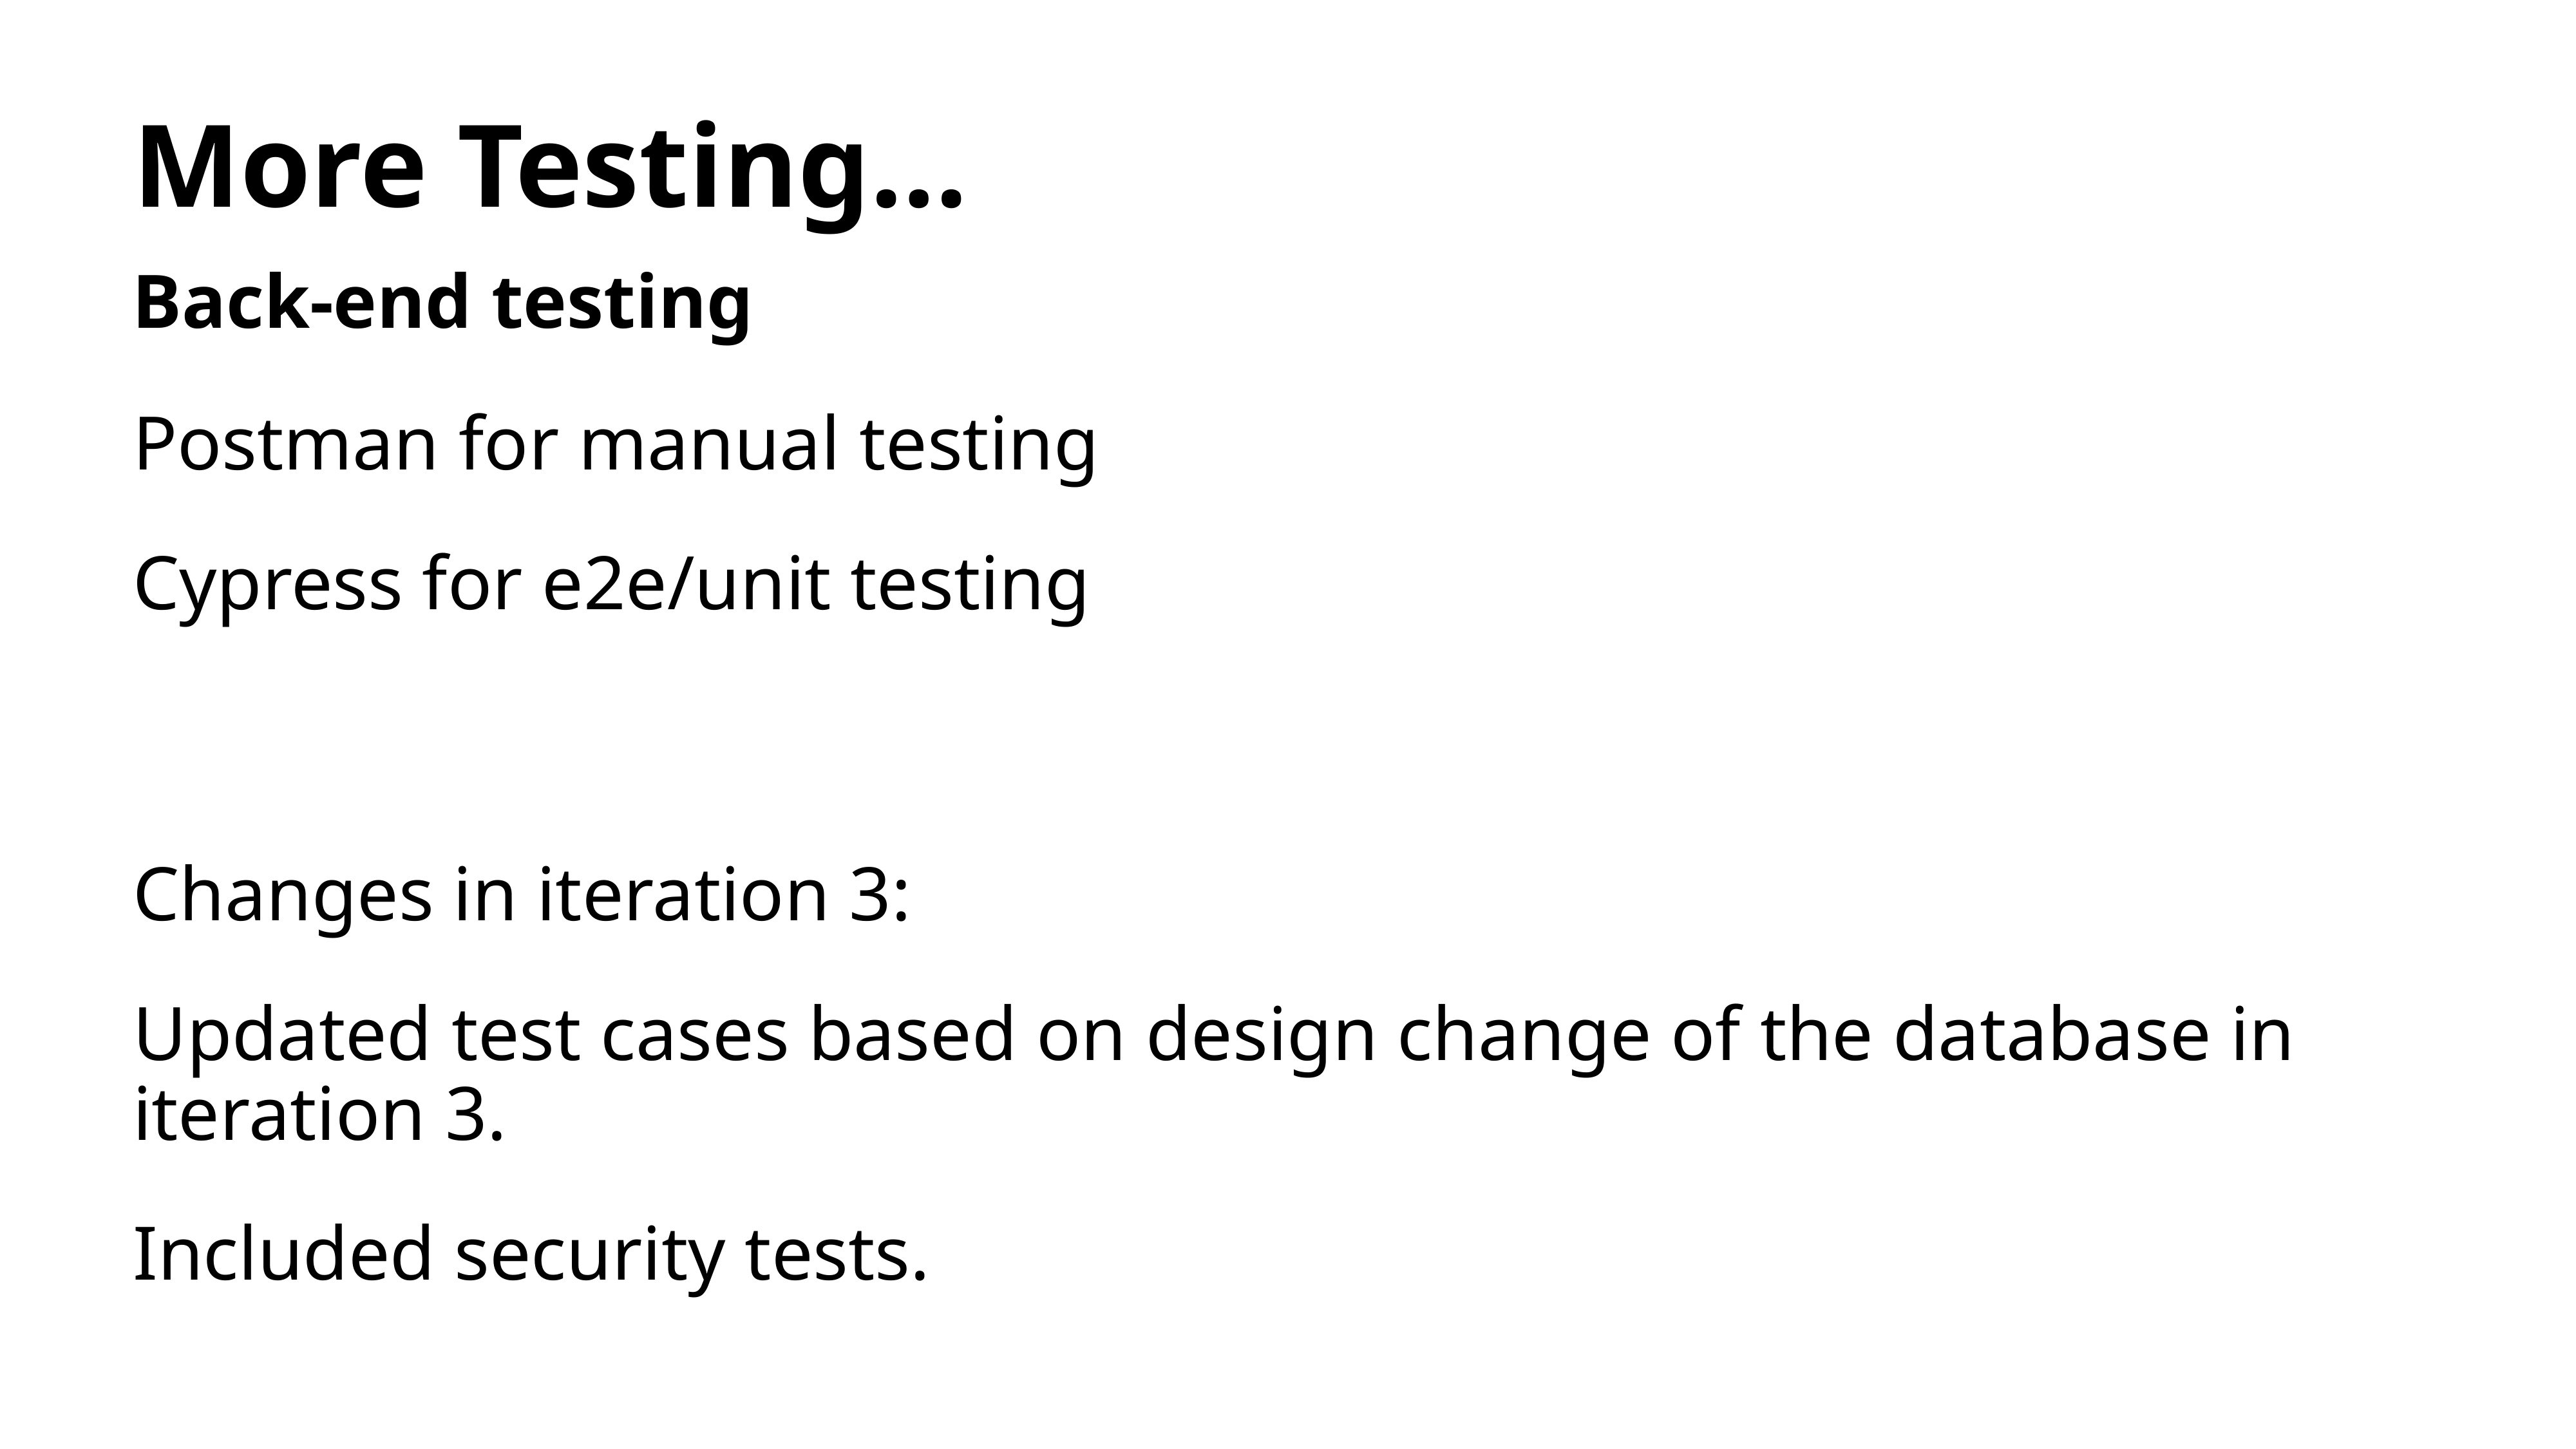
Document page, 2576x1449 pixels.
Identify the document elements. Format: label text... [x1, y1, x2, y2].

list Postman for manual testing Cypress for e2e/unit testing [127, 400, 2449, 705]
list Back-end testing [127, 259, 2449, 359]
title More Testing… [127, 114, 2449, 259]
list Changes in iteration 3: Updated test cases based on design change of the database in iteration 3. Included security tests. [127, 851, 2449, 1419]
